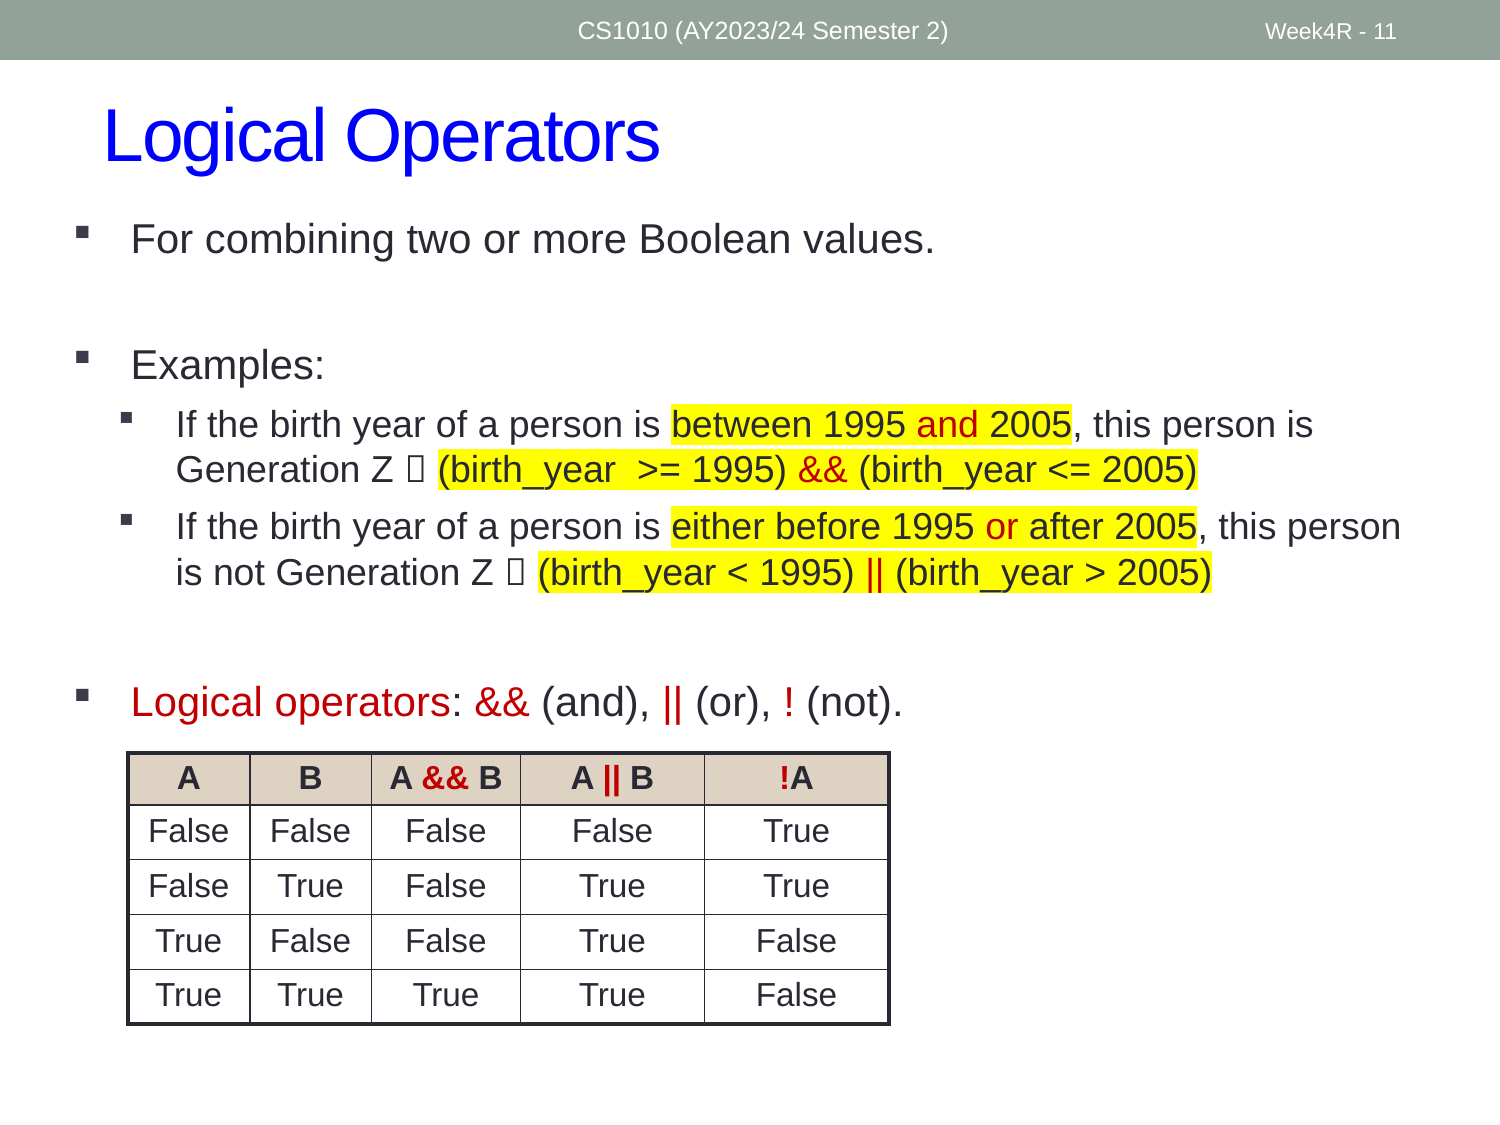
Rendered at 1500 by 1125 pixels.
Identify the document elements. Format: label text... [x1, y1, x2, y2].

table_cell False [372, 860, 520, 914]
table_cell True [521, 970, 704, 1022]
table_cell True [130, 970, 249, 1022]
table_cell True [251, 970, 371, 1022]
table_header A || B [521, 755, 704, 804]
table_cell True [521, 915, 704, 969]
table_header A && B [372, 755, 520, 804]
table_header A [130, 755, 249, 804]
table_cell True [130, 915, 249, 969]
table_cell False [130, 860, 249, 914]
table_cell True [372, 970, 520, 1022]
footer CS1010 (AY2023/24 Semester 2) [562, 3, 1238, 57]
table_header !A [705, 755, 887, 804]
table_cell True [705, 806, 887, 859]
table_cell True [251, 860, 371, 914]
table_cell False [251, 915, 371, 969]
title Logical Operators [87, 62, 1463, 200]
table_cell False [372, 915, 520, 969]
table_cell False [251, 806, 371, 859]
table_cell False [372, 806, 520, 859]
table_cell False [705, 970, 887, 1022]
slide_number Week4R - 11 [1250, 3, 1425, 57]
table_cell True [521, 860, 704, 914]
text_box For combining two or more Boolean values. Examples: If the birth year of a person is between 1995 and 2005, this person is Generation Z  (birth_year >= 1995) && (birth_year <= 2005) If the birth year of a person is either before 1995 or after 2005, this person is not Generation Z  (birth_year < 1995) || (birth_year > 2005) Logical operators: && (and), || (or), ! (not). [57, 204, 1436, 854]
table_header B [251, 755, 371, 804]
table_cell True [705, 860, 887, 914]
table_cell False [705, 915, 887, 969]
table_cell False [521, 806, 704, 859]
table_cell False [130, 806, 249, 859]
